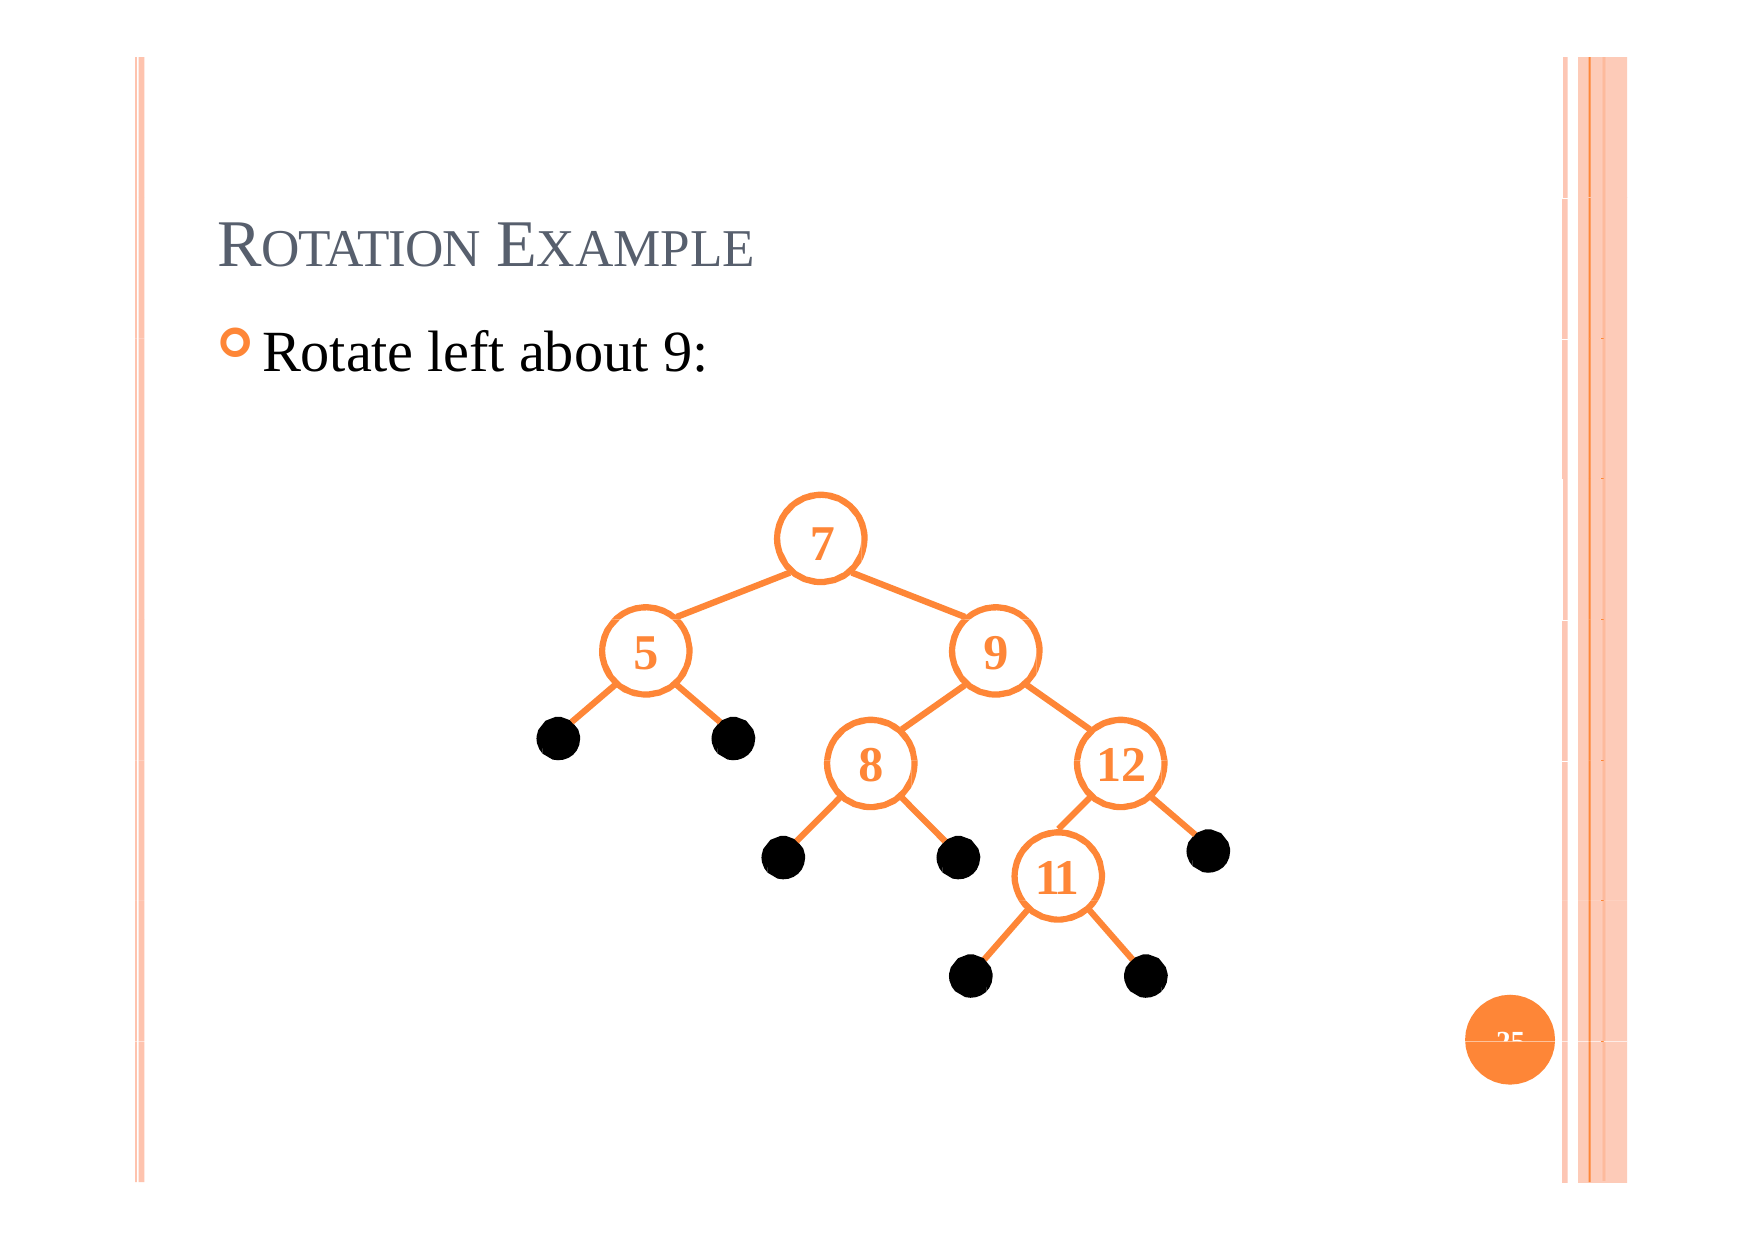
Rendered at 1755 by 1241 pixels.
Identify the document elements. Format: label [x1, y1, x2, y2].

text_box [1465, 1041, 1569, 1183]
text_box [134, 56, 1628, 619]
text_box [126, 900, 1628, 1183]
text_box [134, 619, 1628, 715]
text_box [761, 795, 1106, 898]
text_box [948, 619, 1043, 698]
text_box [134, 716, 1628, 899]
